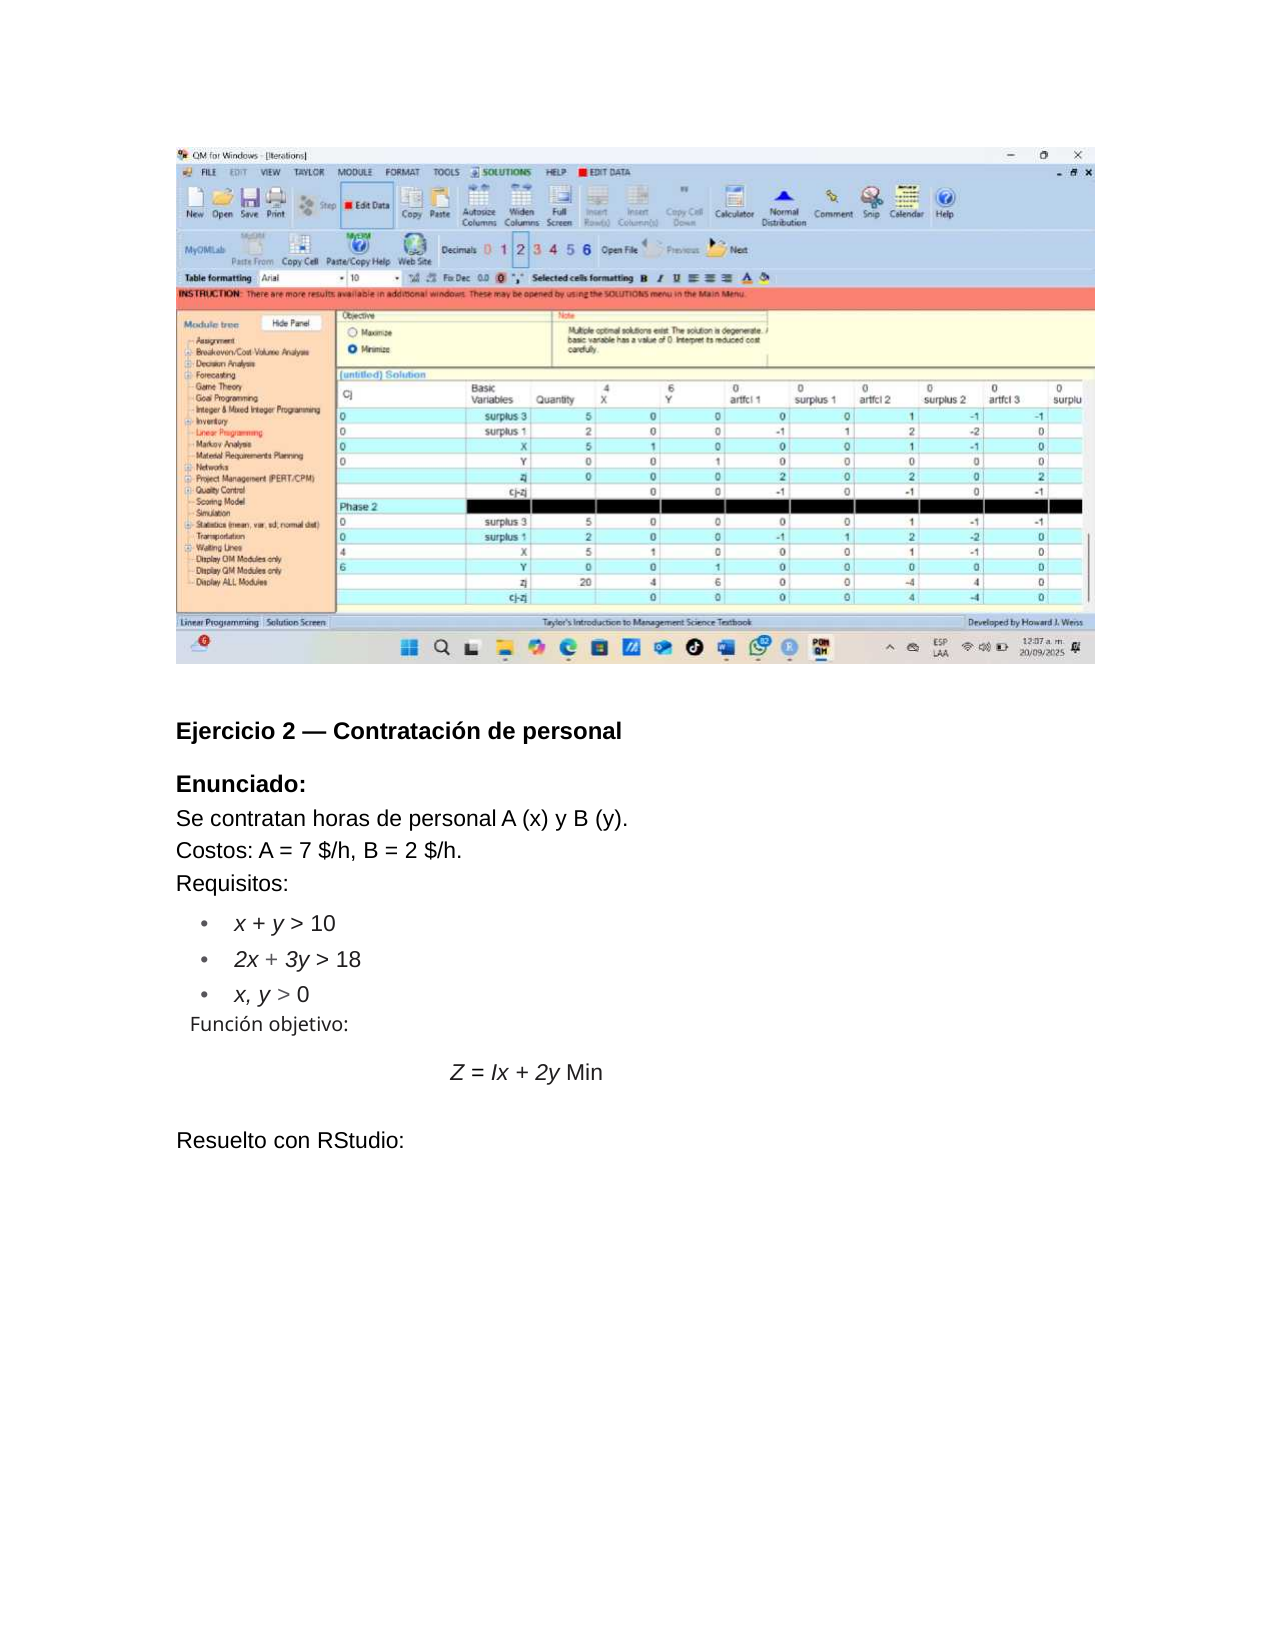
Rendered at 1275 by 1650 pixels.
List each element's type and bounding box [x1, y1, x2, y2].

text_box [176, 1126, 426, 1151]
text_box [175, 690, 672, 1089]
picture [176, 147, 1095, 664]
